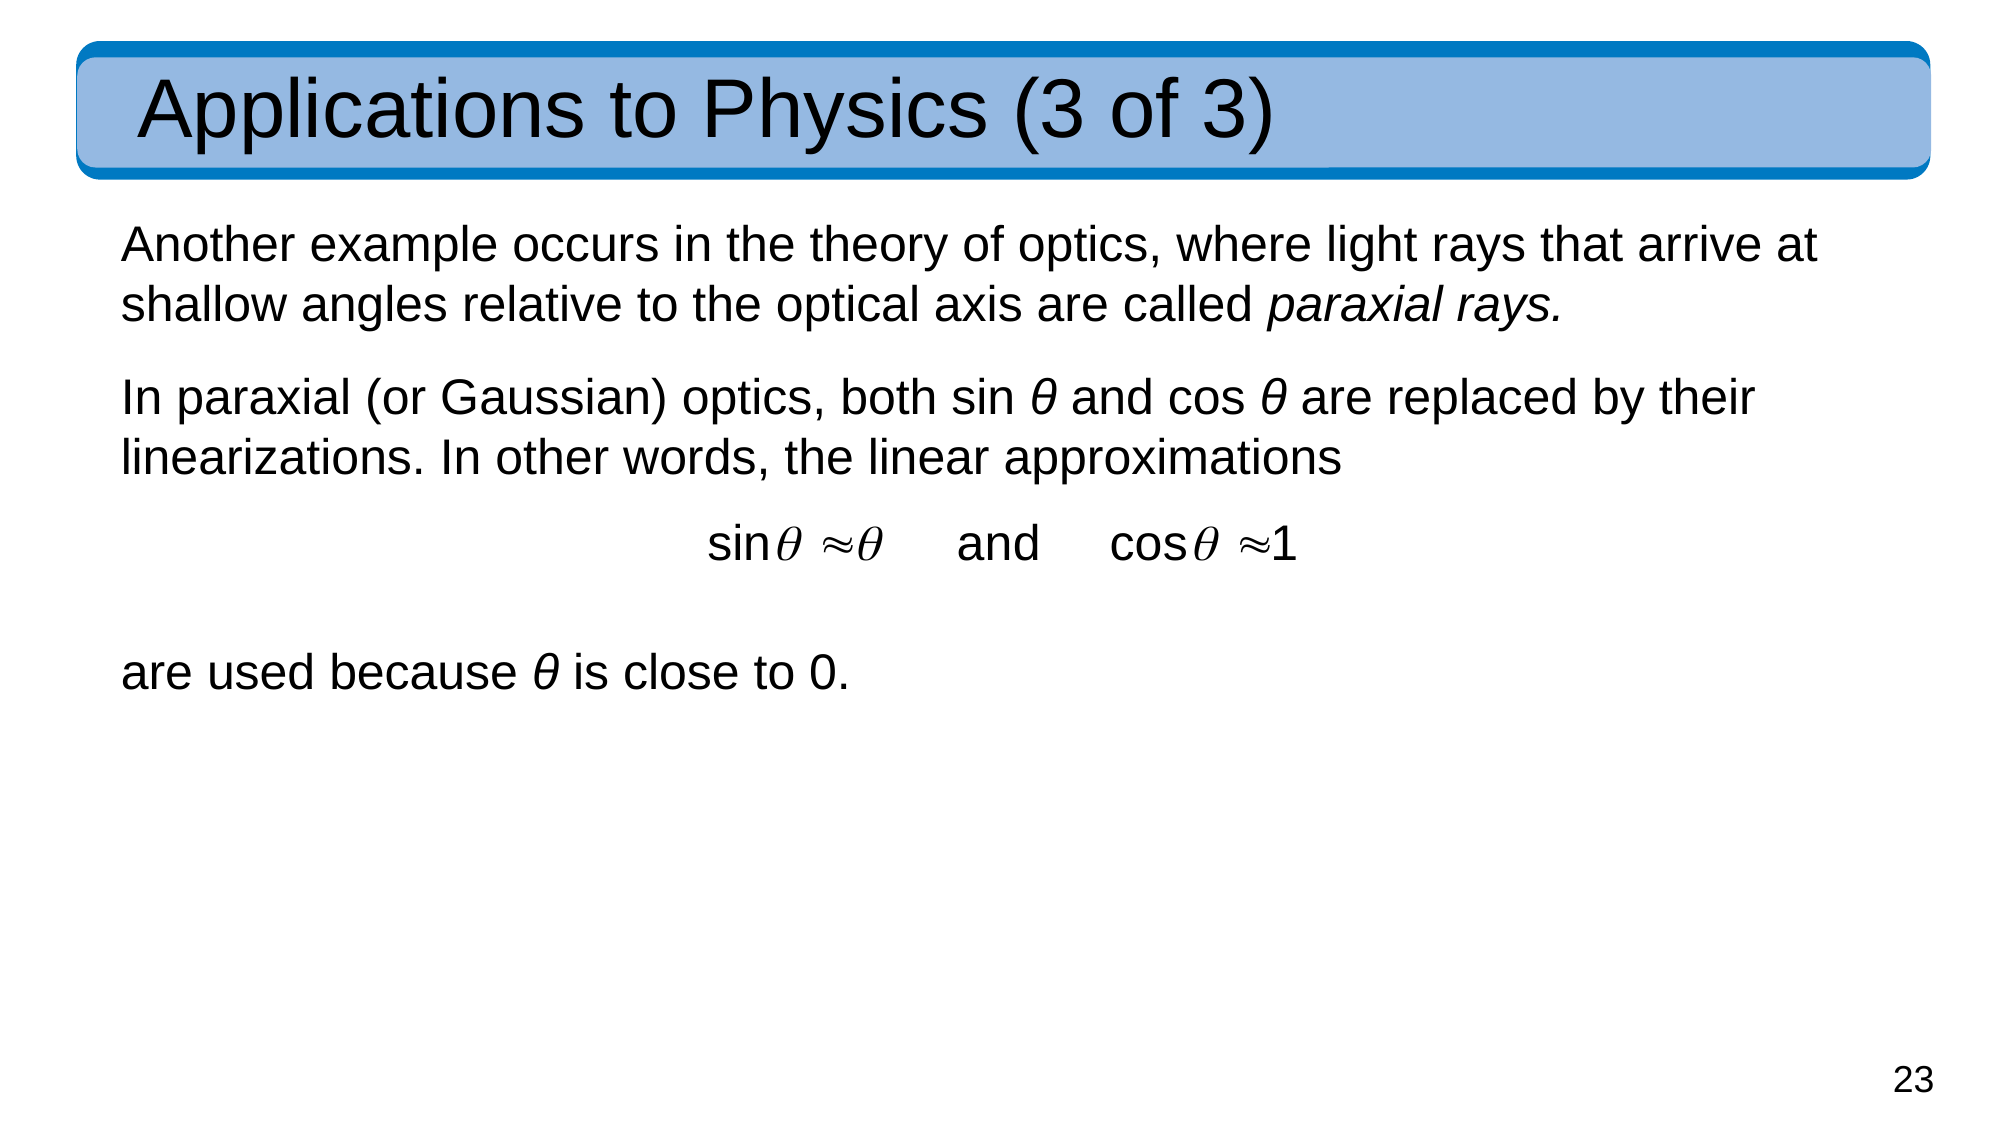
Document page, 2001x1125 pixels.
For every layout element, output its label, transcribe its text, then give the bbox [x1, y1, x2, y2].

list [704, 516, 1295, 578]
title Applications to Physics (3 of 3) [137, 65, 1863, 176]
list are used because θ is close to 0. [120, 646, 1880, 707]
list Another example occurs in the theory of optics, where light rays that arrive at shallow angles relative to the optical axis are called paraxial rays. In paraxial (or Gaussian) optics, both sin θ and cos θ are replaced by their linearizations. In other words, the linear approximations [120, 211, 1880, 517]
